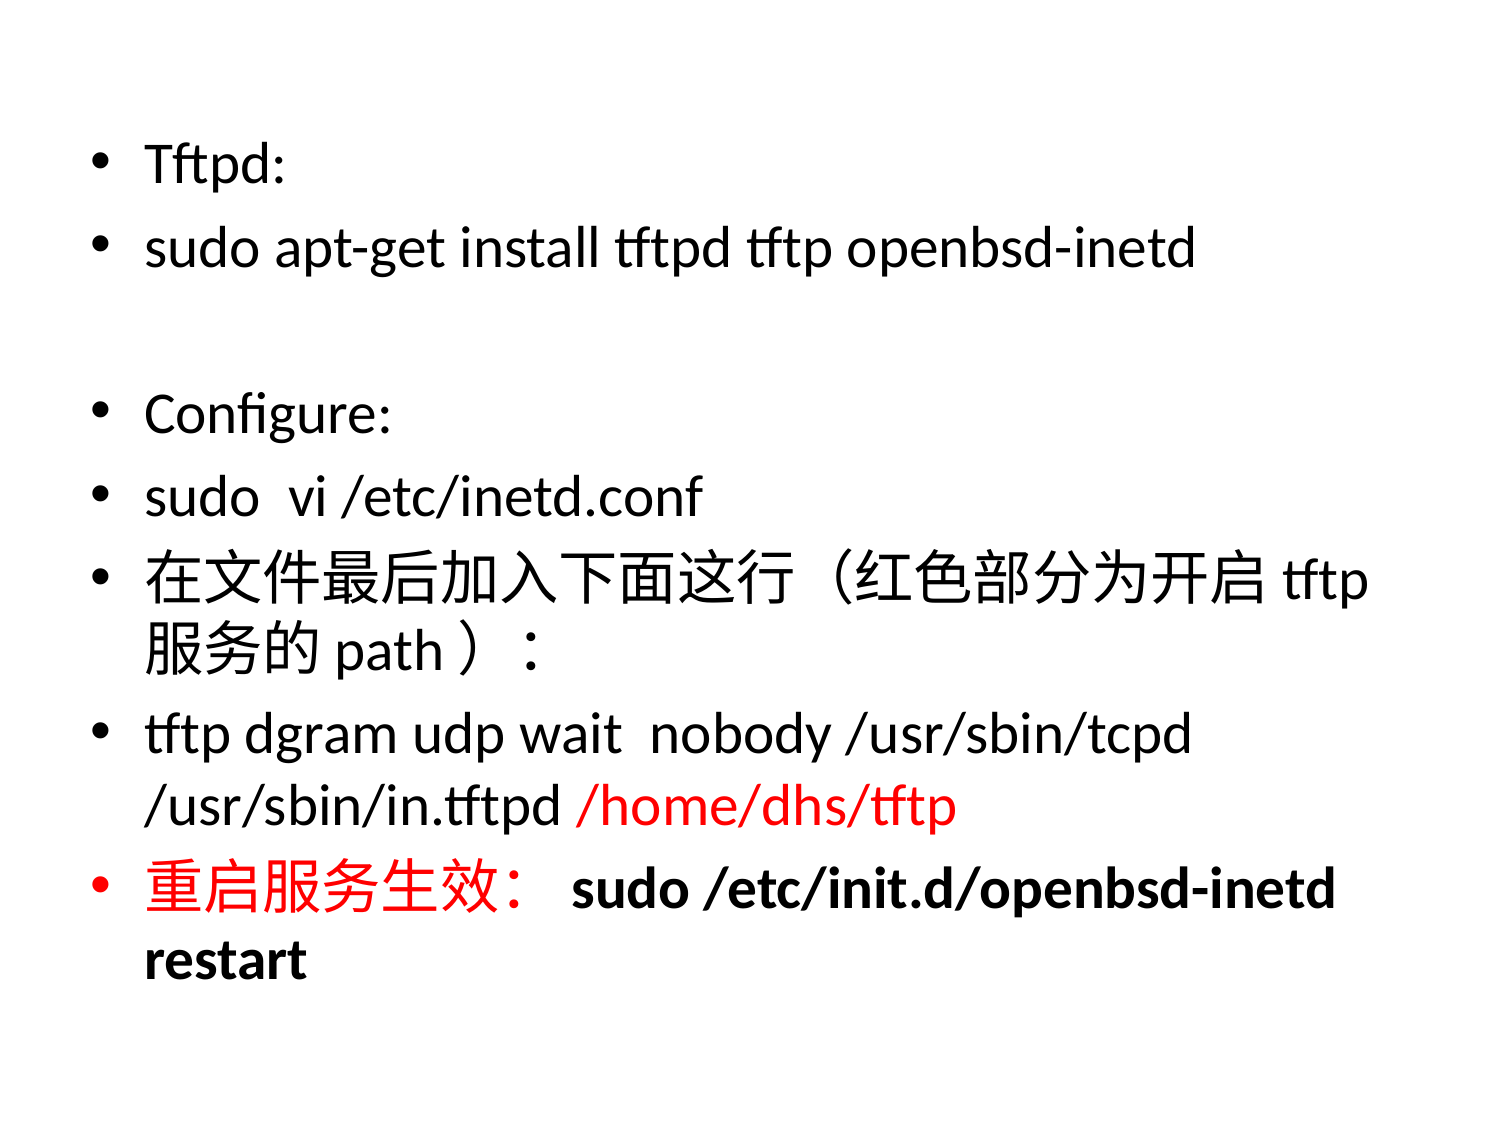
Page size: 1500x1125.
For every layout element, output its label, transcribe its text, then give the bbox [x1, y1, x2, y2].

list Tftpd: sudo apt-get install tftpd tftp openbsd-inetd Configure: sudo vi /etc/inetd.conf 在文件最后加入下面这行（红色部分为开启tftp服务的path）： tftp dgram udp wait nobody /usr/sbin/tcpd /usr/sbin/in.tftpd /home/dhs/tftp 重启服务生效：sudo /etc/init.d/openbsd-inetd restart [75, 117, 1425, 1005]
